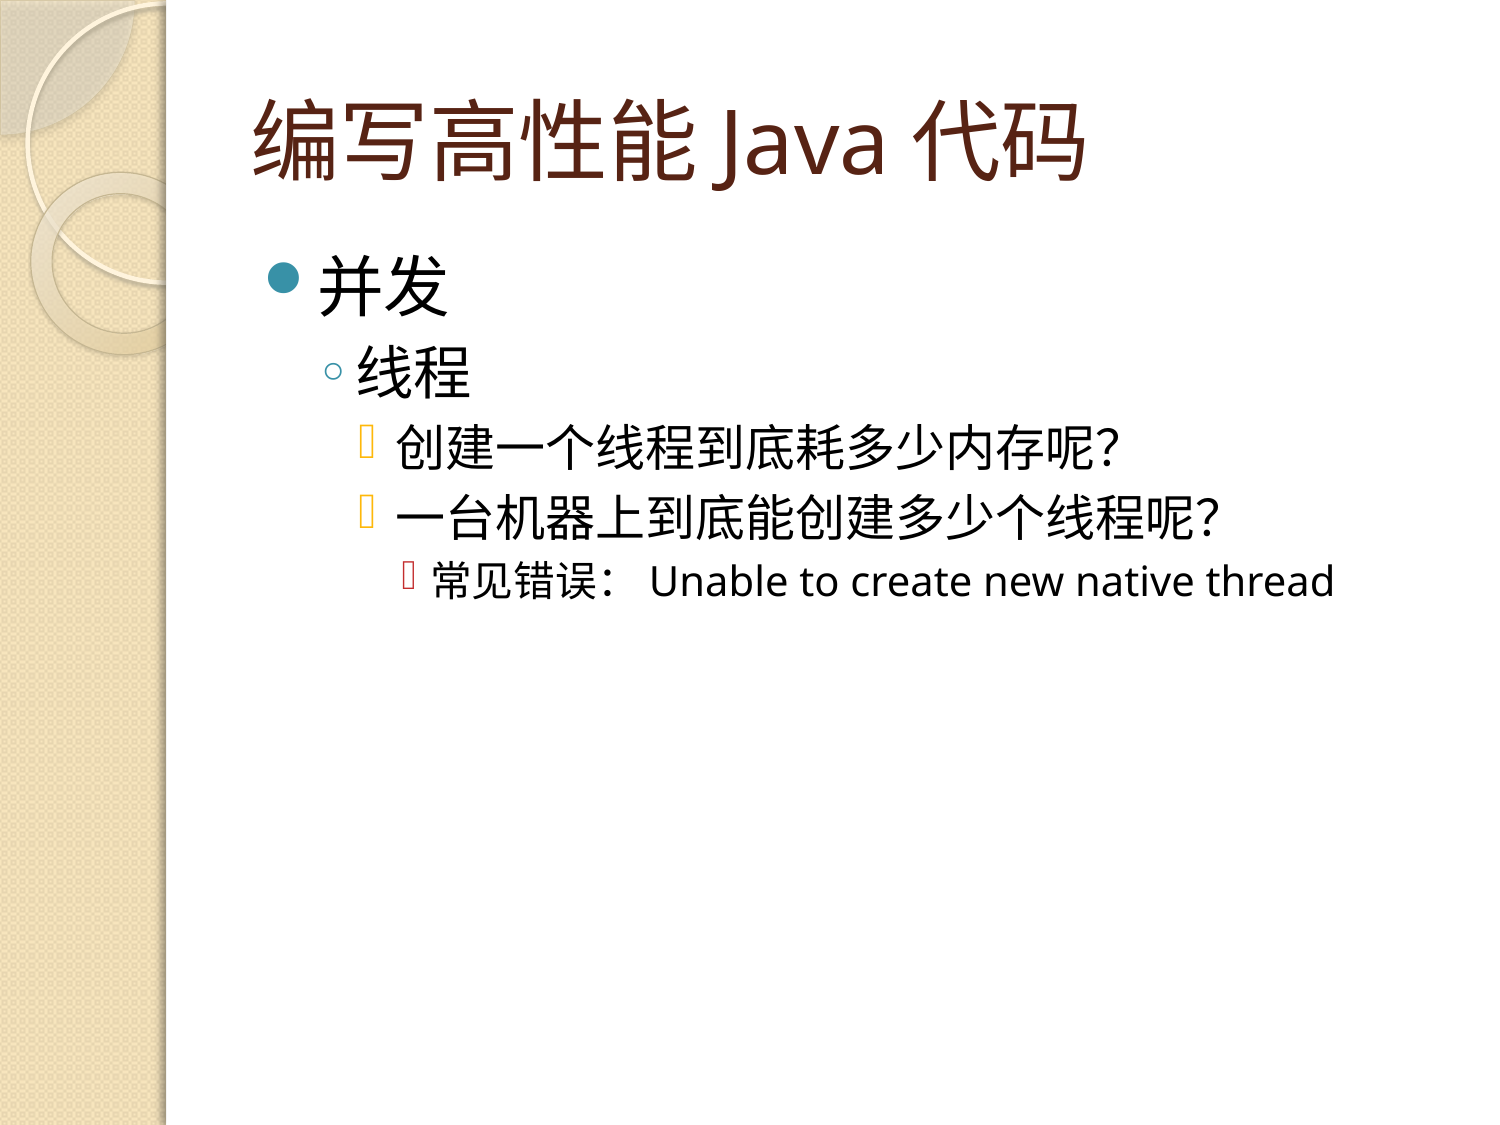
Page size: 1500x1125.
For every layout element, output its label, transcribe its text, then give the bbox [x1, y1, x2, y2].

title 编写高性能Java代码 [235, 45, 1466, 233]
list 并发 线程 创建一个线程到底耗多少内存呢？ 一台机器上到底能创建多少个线程呢？ 常见错误：Unable to create new native thread [235, 237, 1466, 1025]
